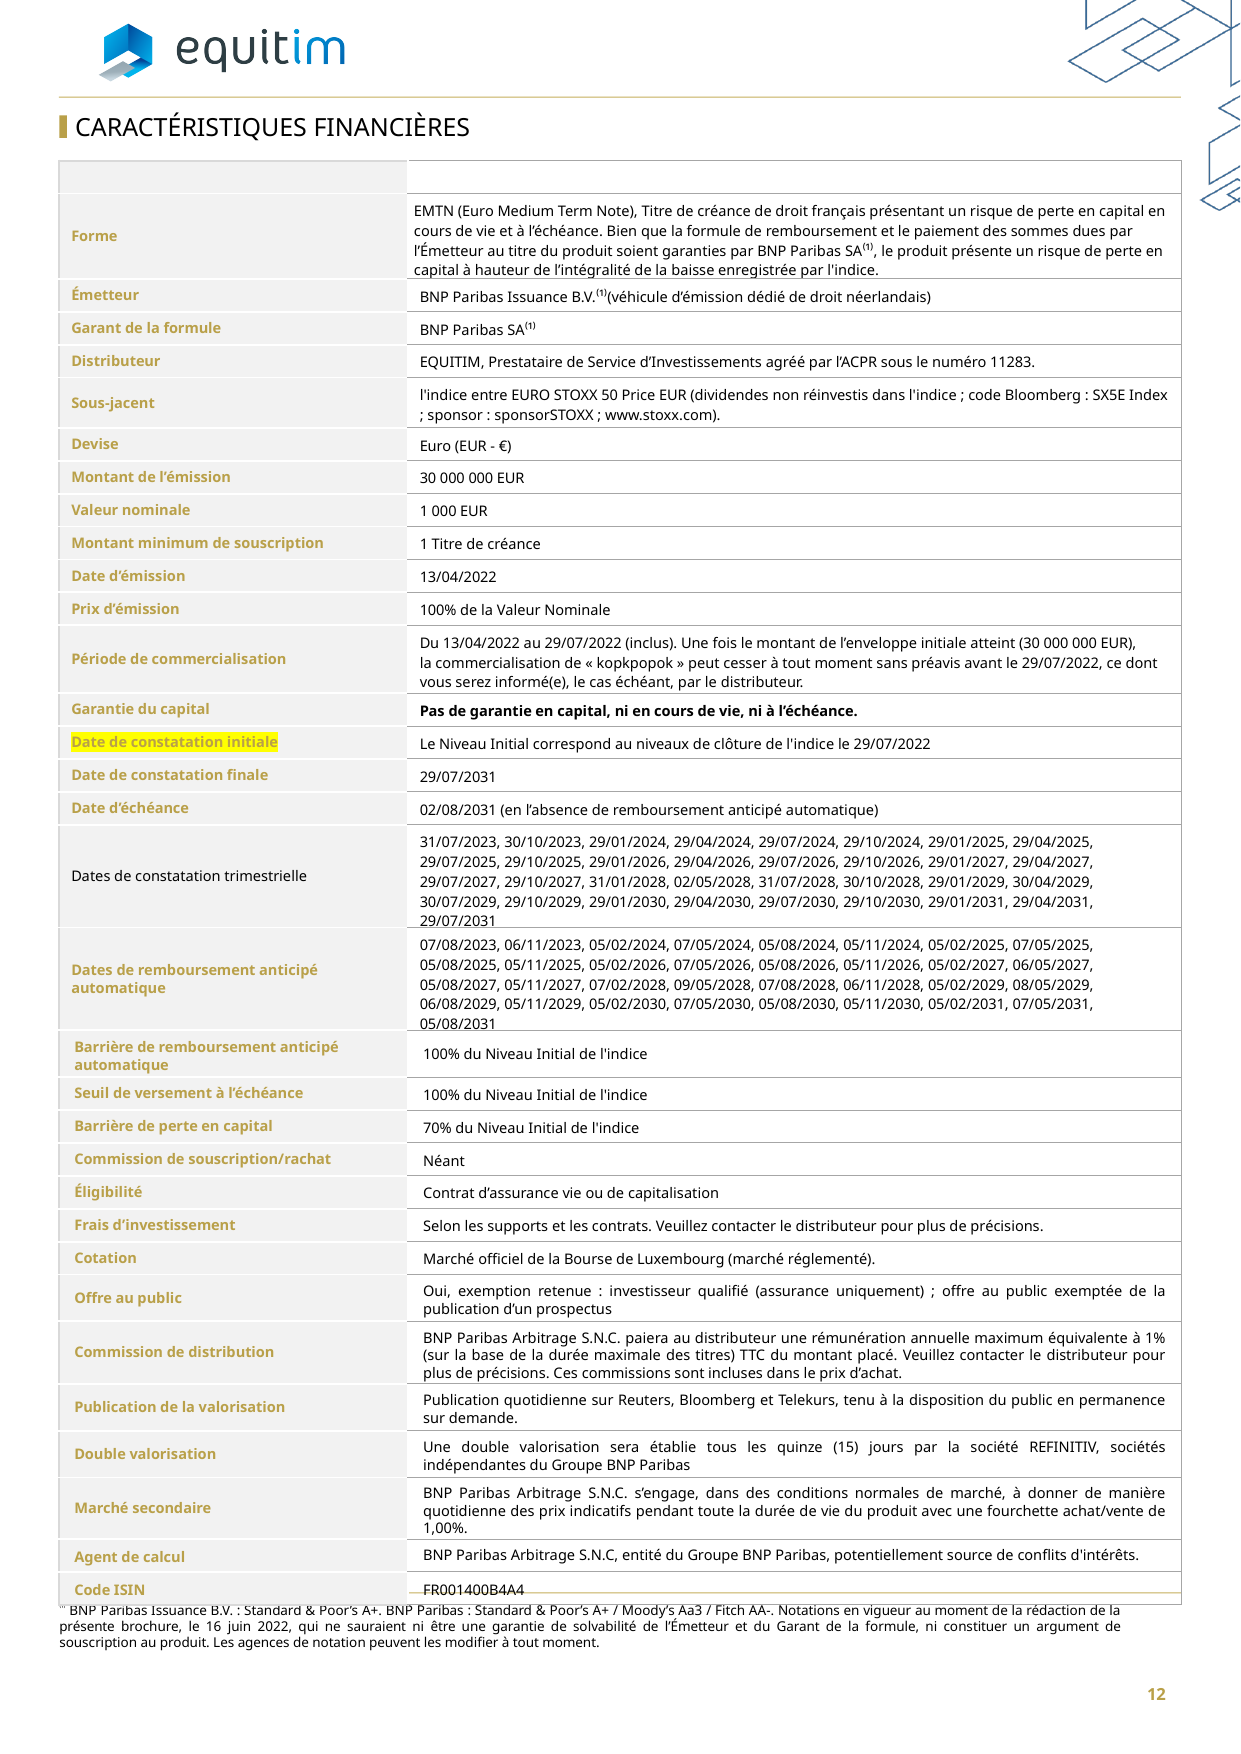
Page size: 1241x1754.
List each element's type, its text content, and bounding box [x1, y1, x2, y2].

table_cell Pas de garantie en capital, ni en cours de vie, ni à l’échéance. [409, 694, 1181, 726]
table_cell BNP Paribas Arbitrage S.N.C. s’engage, dans des conditions normales de marché, à donner de manière quotidienne des prix indicatifs pendant toute la durée de vie du produit avec une fourchette achat/vente de 1,00%. [409, 1478, 1181, 1539]
table_cell l'indice entre EURO STOXX 50 Price EUR (dividendes non réinvestis dans l'indice ; code Bloomberg : SX5E Index ; sponsor : sponsorSTOXX ; www.stoxx.com). [409, 378, 1181, 427]
table_header [60, 162, 407, 193]
table_cell Dates de constatation trimestrielle [60, 826, 407, 927]
table_cell 29/07/2031 [409, 759, 1181, 791]
table_cell Publication de la valorisation [60, 1385, 407, 1430]
table_cell BNP Paribas SA⁽¹⁾ [409, 312, 1181, 344]
table_cell Valeur nominale [60, 495, 407, 526]
table_cell BNP Paribas Issuance B.V.⁽¹⁾(véhicule d’émission dédié de droit néerlandais) [409, 279, 1181, 311]
table_cell Montant minimum de souscription [60, 527, 407, 559]
table_cell Néant [409, 1143, 1181, 1175]
table_cell Une double valorisation sera établie tous les quinze (15) jours par la société REFINITIV, sociétés indépendantes du Groupe BNP Paribas [409, 1431, 1181, 1477]
table_cell Date d’échéance [60, 793, 407, 824]
picture [1067, 0, 1241, 211]
table_cell 07/08/2023, 06/11/2023, 05/02/2024, 07/05/2024, 05/08/2024, 05/11/2024, 05/02/2025, 07/05/2025, 05/08/2025, 05/11/2025, 05/02/2026, 07/05/2026, 05/08/2026, 05/11/2026, 05/02/2027, 06/05/2027, 05/08/2027, 05/11/2027, 07/02/2028, 09/05/2028, 07/08/2028, 06/11/2028, 05/02/2029, 08/05/2029, 06/08/2029, 05/11/2029, 05/02/2030, 07/05/2030, 05/08/2030, 05/11/2030, 05/02/2031, 07/05/2031, 05/08/2031 [409, 928, 1181, 1030]
table_cell Sous-jacent [60, 378, 407, 427]
table_cell Émetteur [60, 280, 407, 311]
table_cell Dates de remboursement anticipé automatique [60, 928, 407, 1029]
table_cell Double valorisation [60, 1432, 407, 1477]
table_cell Éligibilité [60, 1177, 407, 1208]
table_cell Période de commercialisation [60, 626, 407, 692]
table_cell Selon les supports et les contrats. Veuillez contacter le distributeur pour plus de précisions. [409, 1209, 1181, 1241]
table_cell 1 Titre de créance [409, 527, 1181, 559]
picture [77, 3, 367, 97]
table_cell 100% de la Valeur Nominale [409, 593, 1181, 625]
table_cell EQUITIM, Prestataire de Service d’Investissements agréé par l’ACPR sous le numéro 11283. [409, 345, 1181, 377]
table_cell Garantie du capital [60, 694, 407, 725]
table_cell 13/04/2022 [409, 560, 1181, 592]
table_cell Marché officiel de la Bourse de Luxembourg (marché réglementé). [409, 1242, 1181, 1274]
table_cell Date de constatation initiale [60, 727, 407, 758]
text_box [59, 115, 67, 138]
table_cell 1 000 EUR [409, 494, 1181, 526]
table_cell Contrat d’assurance vie ou de capitalisation [409, 1176, 1181, 1208]
table_cell FR001400B4A4 [409, 1572, 1181, 1604]
text_box Caractéristiques financières [75, 109, 1192, 148]
table_header [409, 161, 1181, 193]
table_cell Du 13/04/2022 au 29/07/2022 (inclus). Une fois le montant de l’enveloppe initiale atteint (30 000 000 EUR), la commercialisation de « kopkpopok » peut cesser à tout moment sans préavis avant le 29/07/2022, ce dont vous serez informé(e), le cas échéant, par le distributeur. [409, 626, 1181, 693]
table_cell 70% du Niveau Initial de l'indice [409, 1111, 1181, 1142]
table_cell EMTN (Euro Medium Term Note), Titre de créance de droit français présentant un risque de perte en capital en cours de vie et à l’échéance. Bien que la formule de remboursement et le paiement des sommes dues par l’Émetteur au titre du produit soient garanties par BNP Paribas SA⁽¹⁾, le produit présente un risque de perte en capital à hauteur de l’intégralité de la baisse enregistrée par l'indice. [409, 194, 1181, 278]
table_cell Distributeur [60, 346, 407, 377]
table_cell Barrière de perte en capital [60, 1111, 407, 1142]
table_cell Commission de distribution [60, 1322, 407, 1383]
table_cell Le Niveau Initial correspond au niveaux de clôture de l'indice le 29/07/2022 [409, 727, 1181, 758]
table_cell Cotation [60, 1243, 407, 1274]
table_cell Commission de souscription/rachat [60, 1144, 407, 1175]
table_cell Code ISIN [60, 1573, 407, 1604]
table_cell Marché secondaire [60, 1478, 407, 1538]
table_cell Barrière de remboursement anticipé automatique [60, 1031, 407, 1076]
table_cell 31/07/2023, 30/10/2023, 29/01/2024, 29/04/2024, 29/07/2024, 29/10/2024, 29/01/2025, 29/04/2025, 29/07/2025, 29/10/2025, 29/01/2026, 29/04/2026, 29/07/2026, 29/10/2026, 29/01/2027, 29/04/2027, 29/07/2027, 29/10/2027, 31/01/2028, 02/05/2028, 31/07/2028, 30/10/2028, 29/01/2029, 30/04/2029, 30/07/2029, 29/10/2029, 29/01/2030, 29/04/2030, 29/07/2030, 29/10/2030, 29/01/2031, 29/04/2031, 29/07/2031 [409, 825, 1181, 927]
table_cell 100% du Niveau Initial de l'indice [409, 1031, 1181, 1077]
table_cell Oui, exemption retenue : investisseur qualifié (assurance uniquement) ; offre au public exemptée de la publication d’un prospectus [409, 1275, 1181, 1321]
table_cell Prix d’émission [60, 593, 407, 624]
table_cell BNP Paribas Arbitrage S.N.C, entité du Groupe BNP Paribas, potentiellement source de conflits d'intérêts. [409, 1540, 1181, 1571]
table_cell Garant de la formule [60, 313, 407, 344]
table_cell 30 000 000 EUR [409, 461, 1181, 493]
table_cell Montant de l’émission [60, 462, 407, 493]
table_cell Publication quotidienne sur Reuters, Bloomberg et Telekurs, tenu à la disposition du public en permanence sur demande. [409, 1384, 1181, 1430]
table_cell Devise [60, 429, 407, 460]
table_cell Euro (EUR - €) [409, 428, 1181, 460]
table_cell 02/08/2031 (en l’absence de remboursement anticipé automatique) [409, 792, 1181, 824]
slide_number 12 [1122, 1664, 1182, 1728]
table_cell 100% du Niveau Initial de l'indice [409, 1078, 1181, 1110]
table_cell Offre au public [60, 1275, 407, 1320]
text_box ⁽¹⁾ BNP Paribas Issuance B.V. : Standard & Poor’s A+. BNP Paribas : Standard & Poor’s A+ / Moody’s Aa3 / Fitch AA-. Notations en vigueur au moment de la rédaction de la présente brochure, le 16 juin 2022, qui ne sauraient ni être une garantie de solvabilité de l’Émetteur et du Garant de la formule, ni constituer un argument de souscription au produit. Les agences de notation peuvent les modifier à tout moment. [59, 1605, 1123, 1651]
table_cell Agent de calcul [60, 1540, 407, 1571]
table_cell Forme [60, 194, 407, 278]
table_cell Date de constatation finale [60, 760, 407, 791]
table_cell BNP Paribas Arbitrage S.N.C. paiera au distributeur une rémunération annuelle maximum équivalente à 1% (sur la base de la durée maximale des titres) TTC du montant placé. Veuillez contacter le distributeur pour plus de précisions. Ces commissions sont incluses dans le prix d’achat. [409, 1322, 1181, 1383]
table_cell Date d’émission [60, 560, 407, 591]
table_cell Frais d’investissement [60, 1210, 407, 1241]
table_cell Seuil de versement à l’échéance [60, 1078, 407, 1109]
